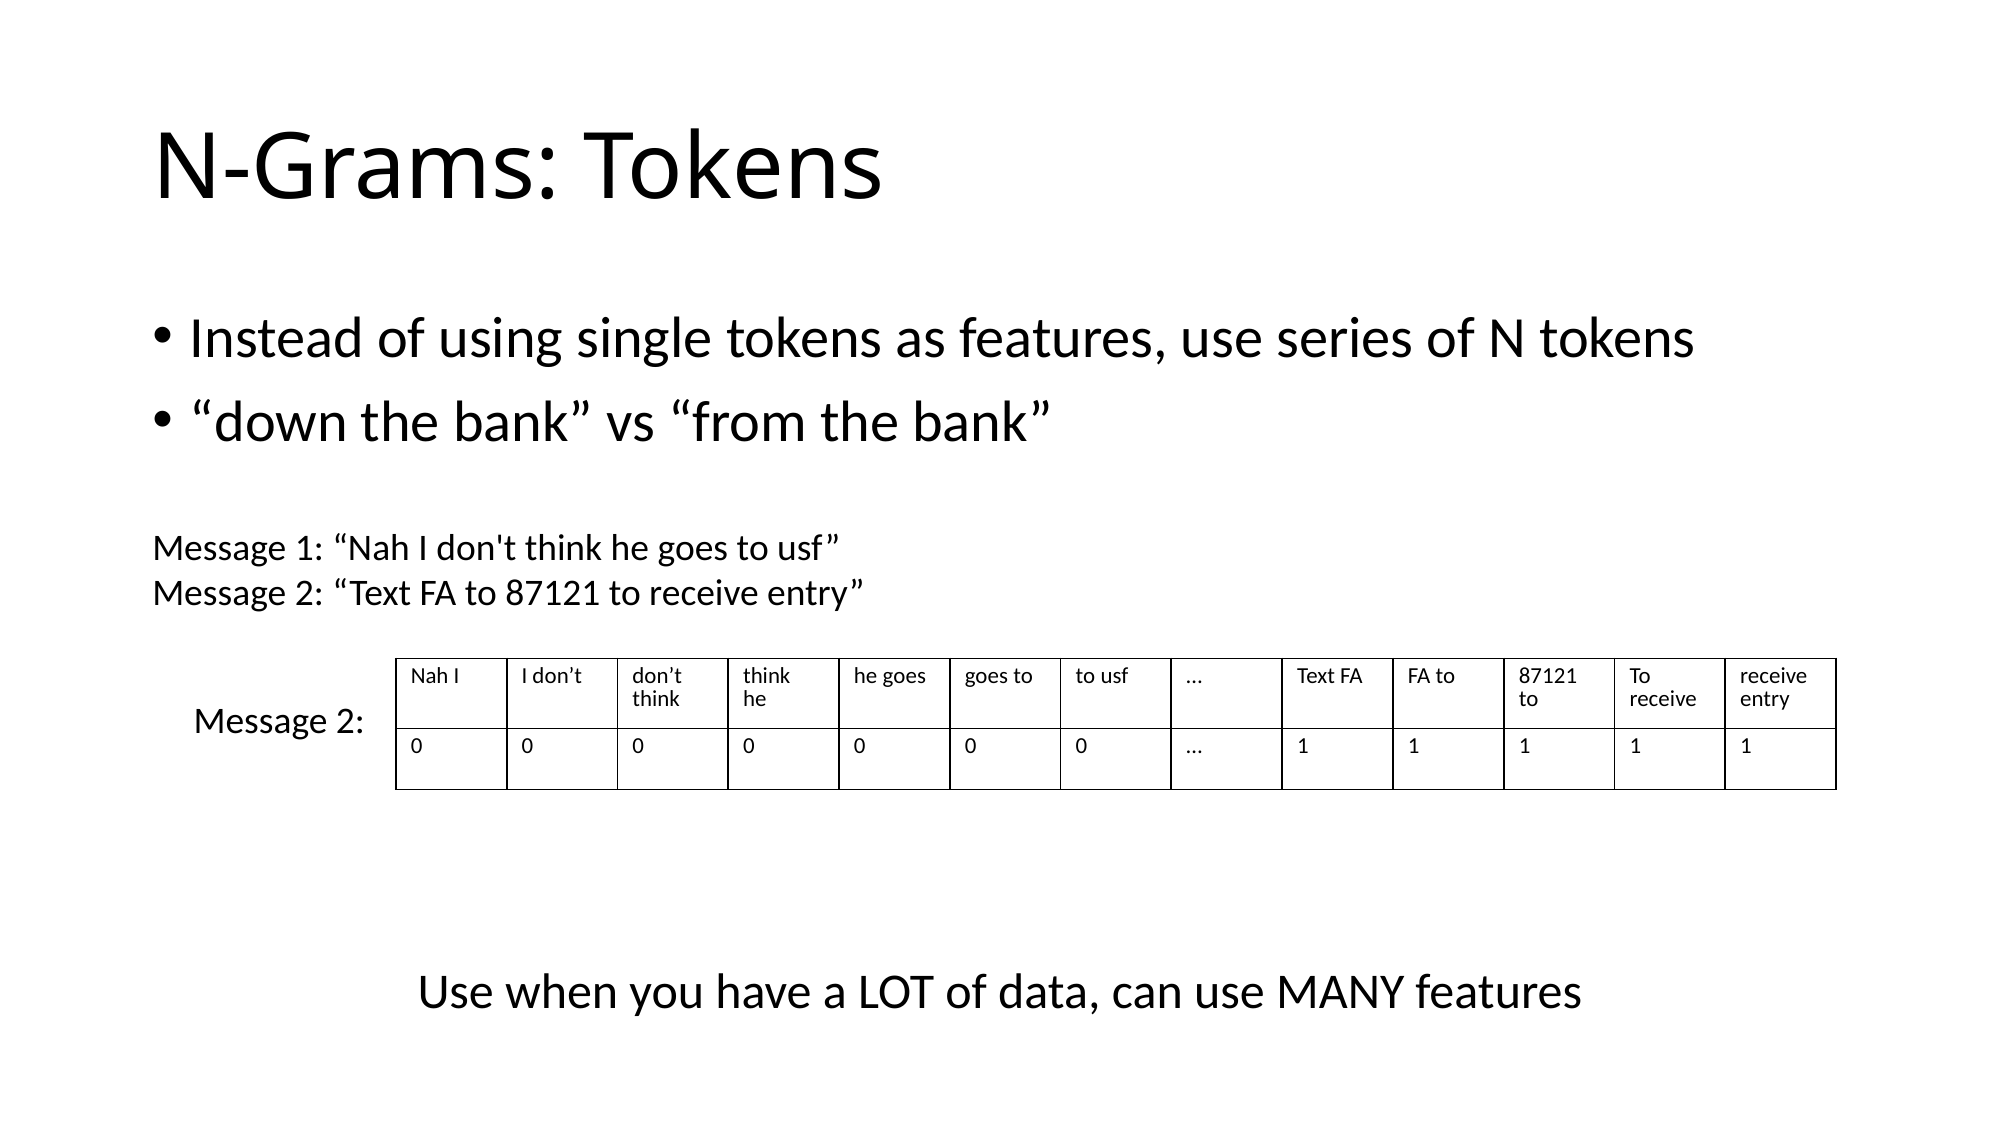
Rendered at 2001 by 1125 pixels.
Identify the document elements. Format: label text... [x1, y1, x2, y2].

text_box Use when you have a LOT of data, can use MANY features [137, 957, 1863, 1043]
table_cell 1 [1615, 729, 1724, 789]
list Instead of using single tokens as features, use series of N tokens “down the bank” vs “from the bank” [137, 299, 1863, 957]
table_header think he [729, 659, 838, 728]
table_cell 0 [1061, 729, 1170, 789]
table_header goes to [951, 659, 1060, 728]
table_cell 0 [397, 729, 506, 789]
table_header … [1172, 659, 1281, 728]
table_cell 0 [840, 729, 949, 789]
table_header To receive [1615, 659, 1724, 728]
table_header to usf [1061, 659, 1170, 728]
table_cell 0 [508, 729, 617, 789]
table_cell 0 [618, 729, 727, 789]
text_box Message 1: “Nah I don't think he goes to usf” Message 2: “Text FA to 87121 to receive entry” [137, 515, 1652, 666]
table_cell 1 [1283, 729, 1392, 789]
table_header I don’t [508, 659, 617, 728]
table_cell 1 [1726, 729, 1835, 789]
table_header Text FA [1283, 659, 1392, 728]
title N-Grams: Tokens [137, 59, 1863, 278]
table_header he goes [840, 659, 949, 728]
table_cell 1 [1505, 729, 1614, 789]
table_cell 0 [951, 729, 1060, 789]
text_box Message 2: [178, 689, 381, 749]
table_header receive entry [1726, 659, 1835, 728]
table_cell 1 [1394, 729, 1503, 789]
table_cell … [1172, 729, 1281, 789]
table_header Nah I [397, 659, 506, 728]
table_header 87121 to [1505, 659, 1614, 728]
table_header FA to [1394, 659, 1503, 728]
table_cell 0 [729, 729, 838, 789]
table_header don’t think [618, 659, 727, 728]
